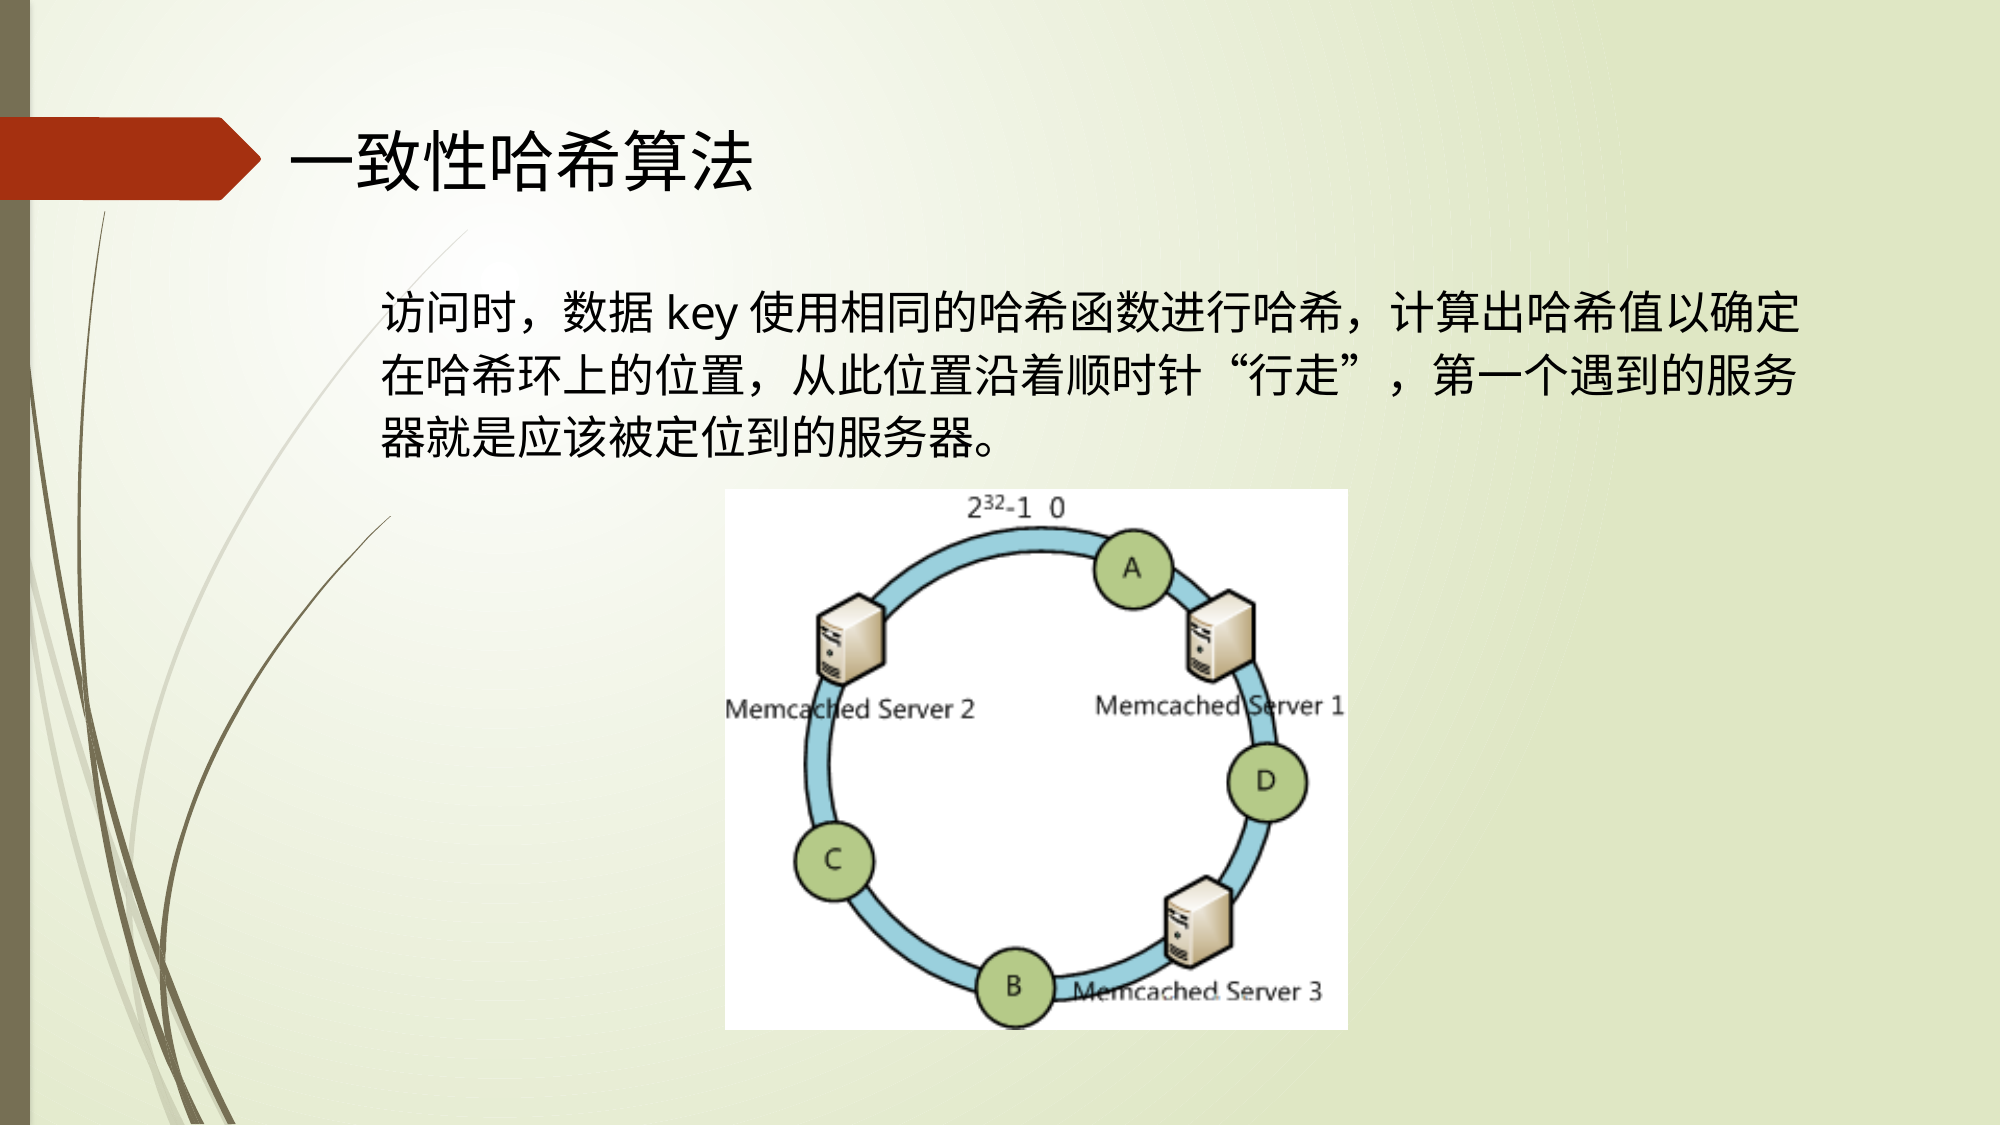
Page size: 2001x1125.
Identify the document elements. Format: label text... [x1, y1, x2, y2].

text_box 一致性哈希算法 [274, 112, 772, 208]
picture [724, 489, 1349, 1030]
text_box 访问时，数据key使用相同的哈希函数进行哈希，计算出哈希值以确定在哈希环上的位置，从此位置沿着顺时针“行走”，第一个遇到的服务器就是应该被定位到的服务器。 [365, 269, 1852, 472]
